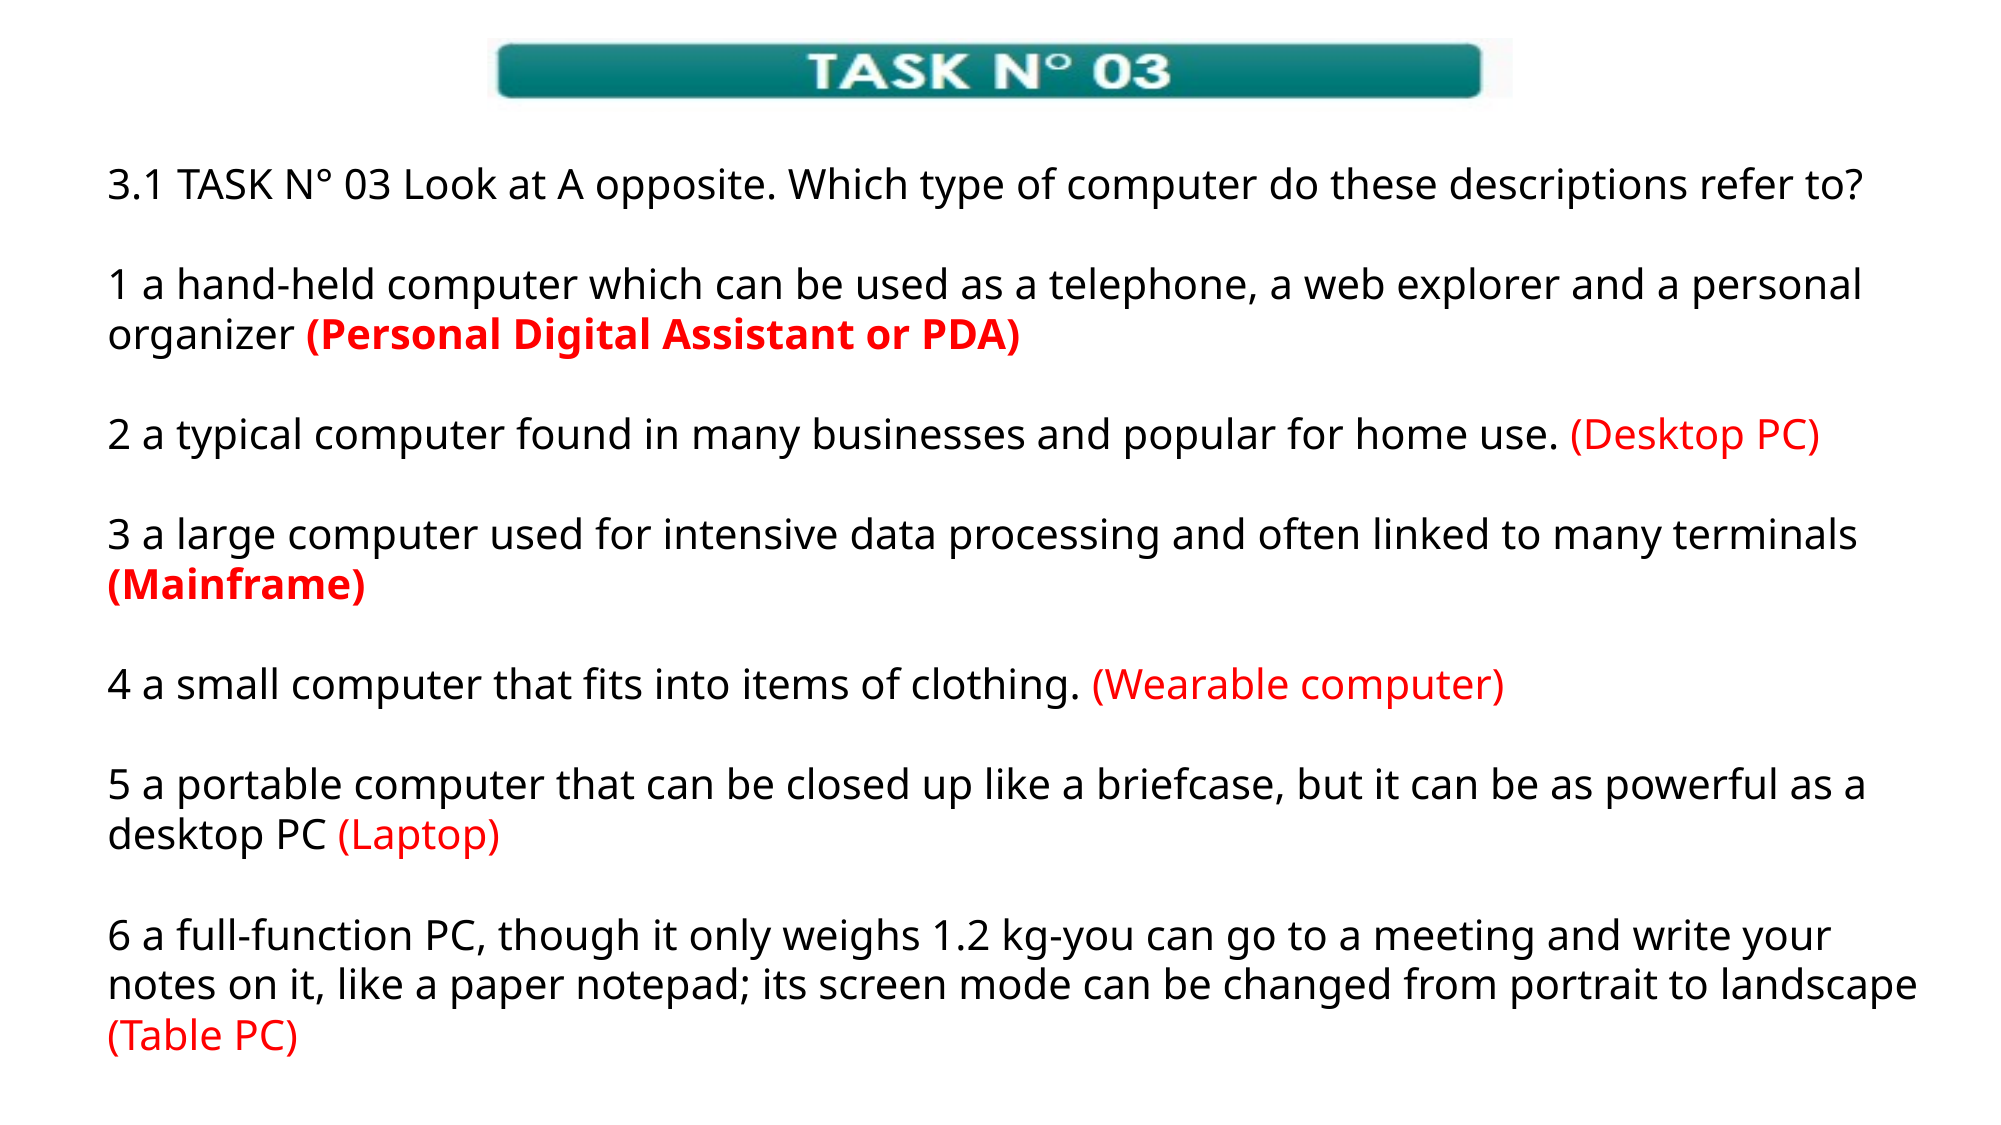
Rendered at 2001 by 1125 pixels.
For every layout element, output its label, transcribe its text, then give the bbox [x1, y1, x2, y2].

picture [487, 38, 1513, 112]
text_box 3.1 TASK N° 03 Look at A opposite. Which type of computer do these descriptions refer to? 1 a hand-held computer which can be used as a telephone, a web explorer and a personal organizer (Personal Digital Assistant or PDA) 2 a typical computer found in many businesses and popular for home use. (Desktop PC) 3 a large computer used for intensive data processing and often linked to many terminals (Mainframe) 4 a small computer that fits into items of clothing. (Wearable computer) 5 a portable computer that can be closed up like a briefcase, but it can be as powerful as a desktop PC (Laptop) 6 a full-function PC, though it only weighs 1.2 kg-you can go to a meeting and write your notes on it, like a paper notepad; its screen mode can be changed from portrait to landscape (Table PC) [92, 150, 1945, 1066]
